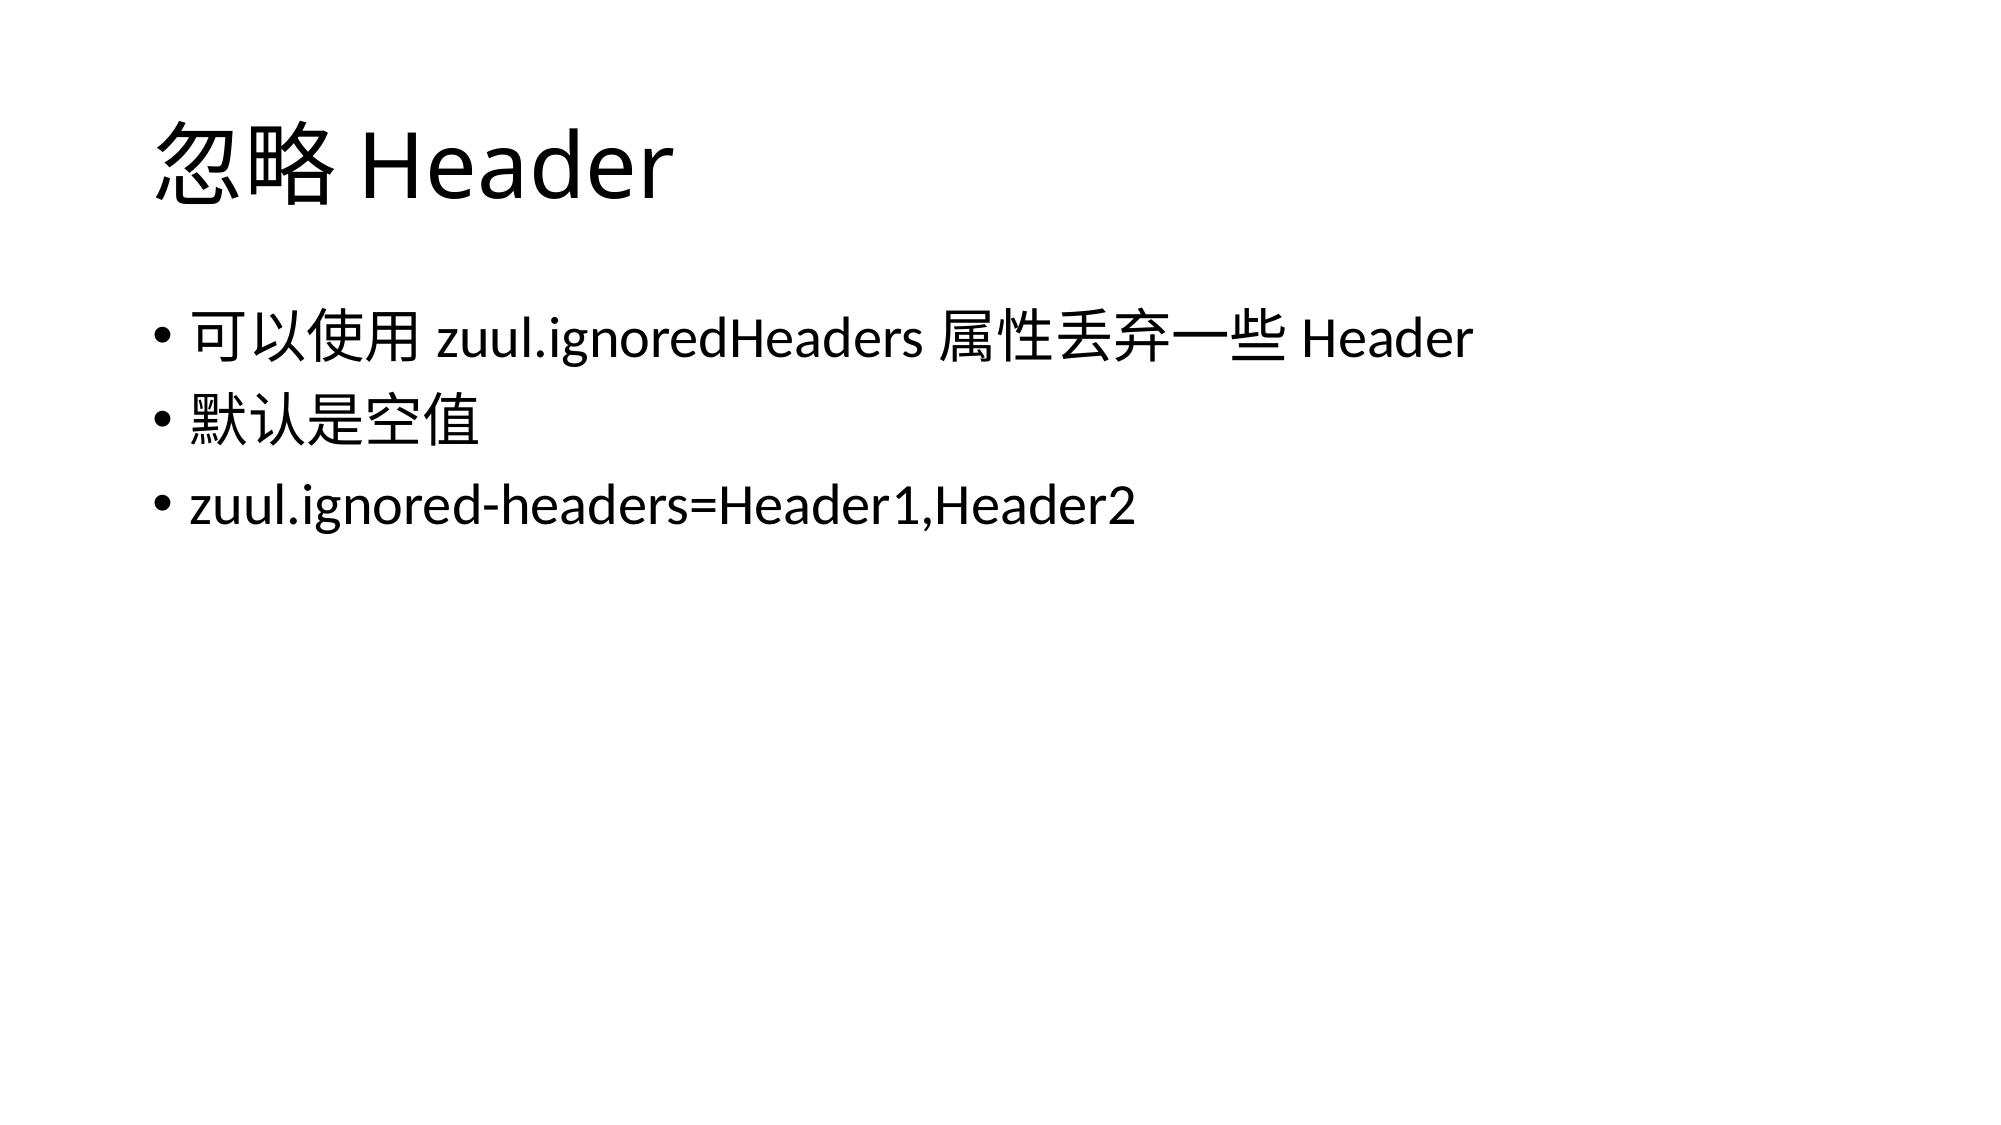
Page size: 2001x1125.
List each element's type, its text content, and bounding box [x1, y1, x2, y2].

list 可以使用zuul.ignoredHeaders属性丢弃一些Header 默认是空值 zuul.ignored-headers=Header1,Header2 [137, 299, 1863, 1014]
title 忽略Header [137, 59, 1863, 278]
